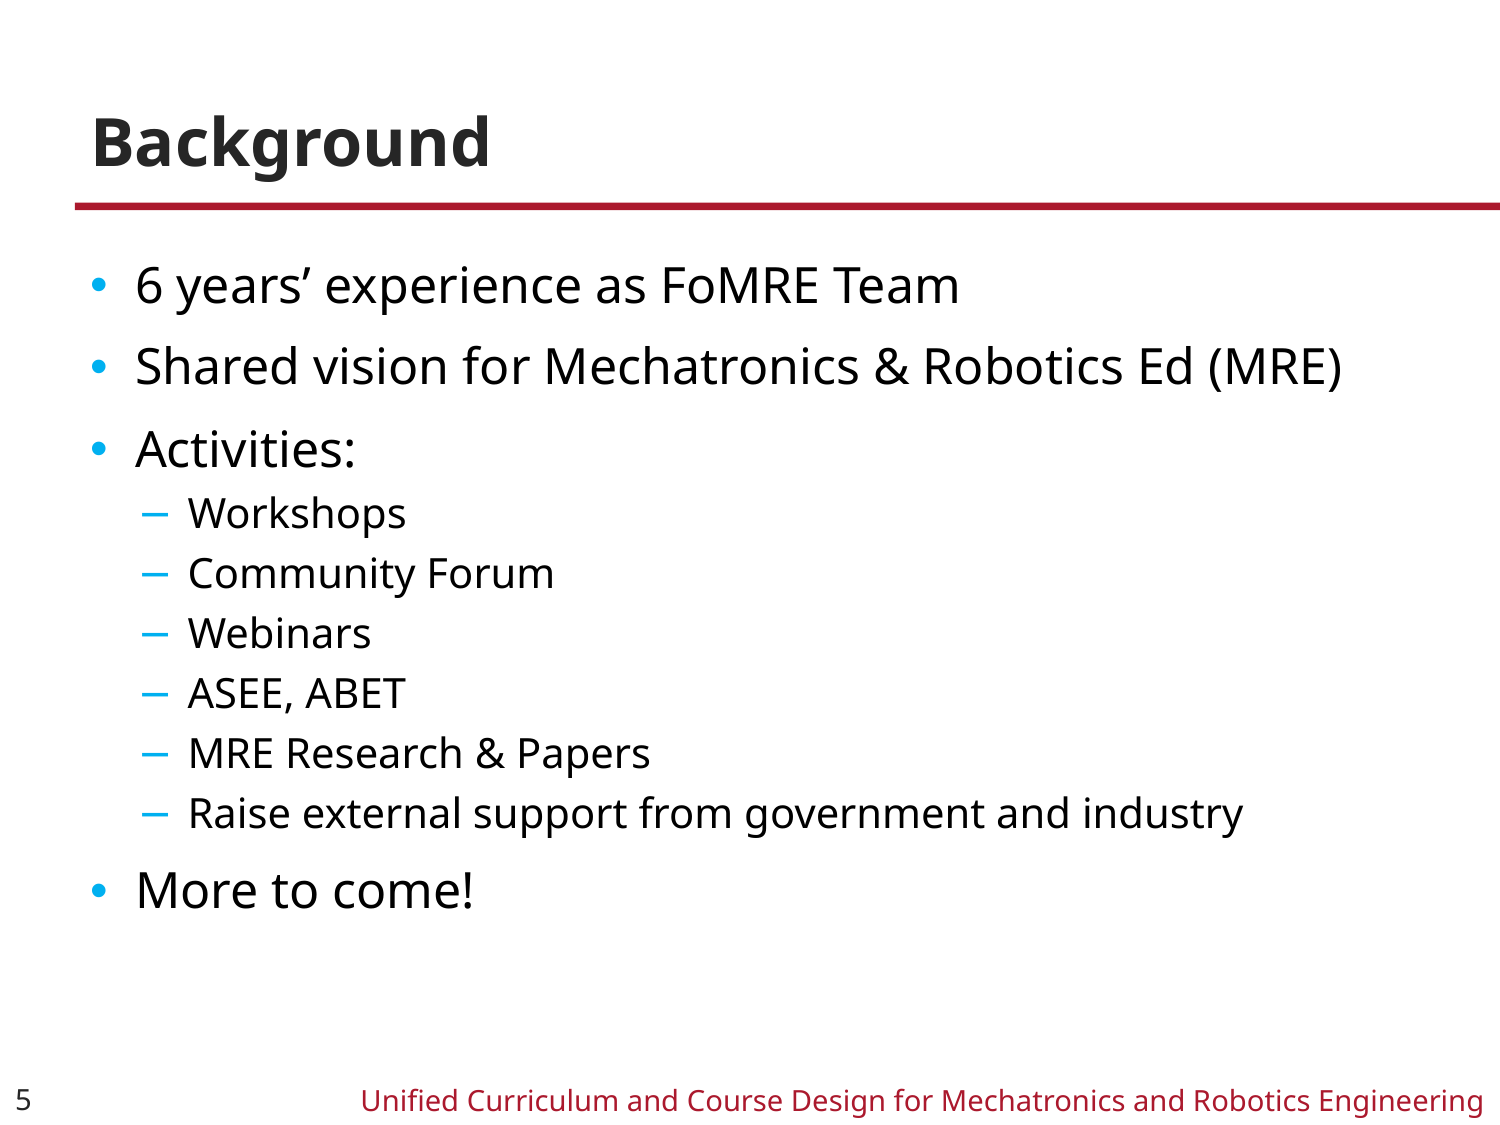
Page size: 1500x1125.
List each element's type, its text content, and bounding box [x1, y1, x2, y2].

slide_number 5 [0, 1076, 88, 1125]
title Background [75, 56, 1425, 188]
list 6 years’ experience as FoMRE Team Shared vision for Mechatronics & Robotics Ed (MRE) Activities: Workshops Community Forum Webinars ASEE, ABET MRE Research & Papers Raise external support from government and industry More to come! [75, 249, 1500, 1013]
